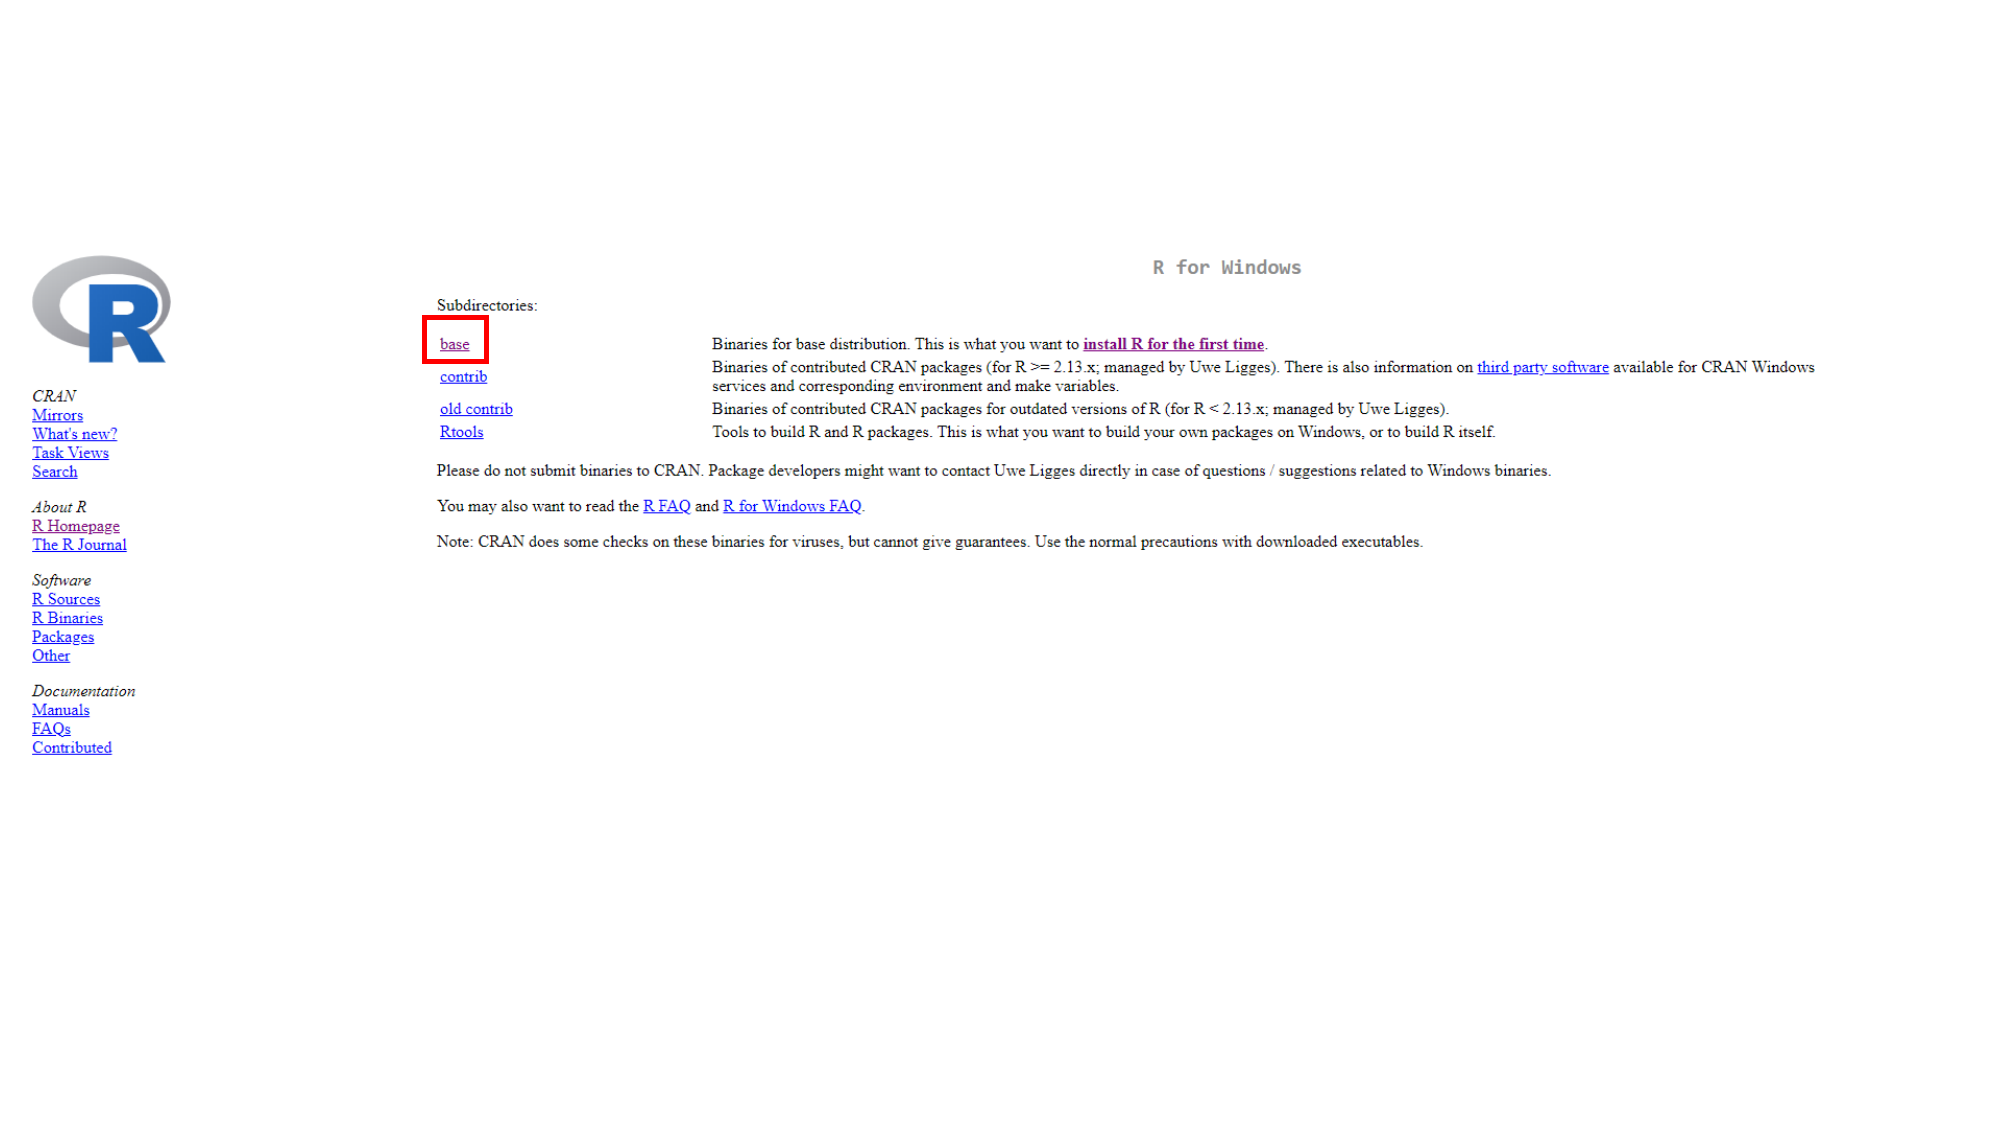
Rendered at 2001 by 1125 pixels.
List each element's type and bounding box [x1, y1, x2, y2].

picture [28, 251, 1941, 874]
